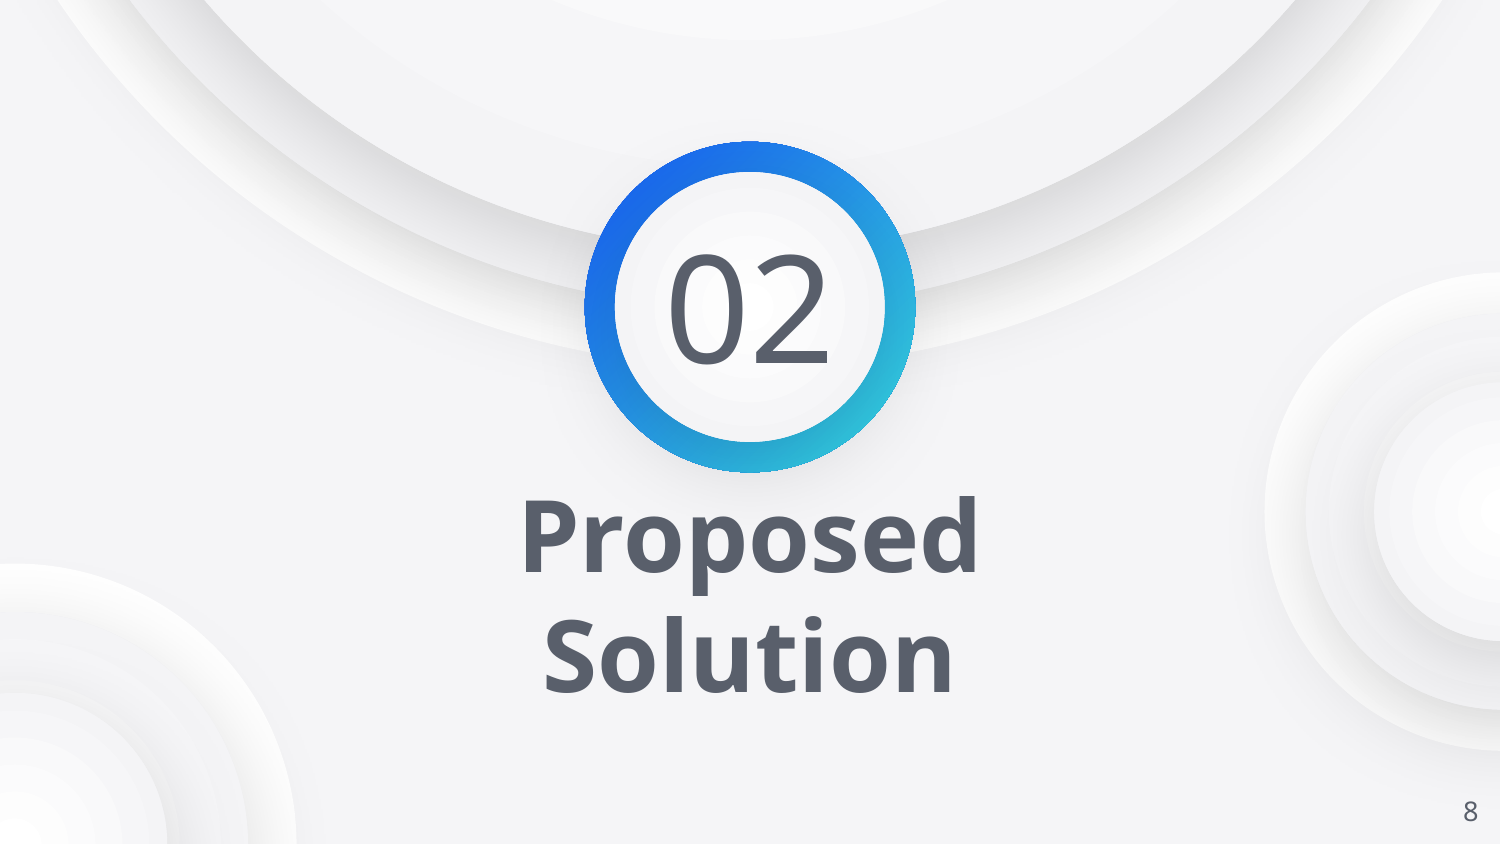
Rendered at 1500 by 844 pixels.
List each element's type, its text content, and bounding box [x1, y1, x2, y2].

title Proposed Solution [433, 472, 1067, 713]
text_box [628, 365, 872, 442]
title 02 [615, 243, 885, 365]
text_box [631, 172, 869, 243]
slide_number ‹#› [1403, 779, 1494, 844]
text_box [585, 141, 914, 297]
